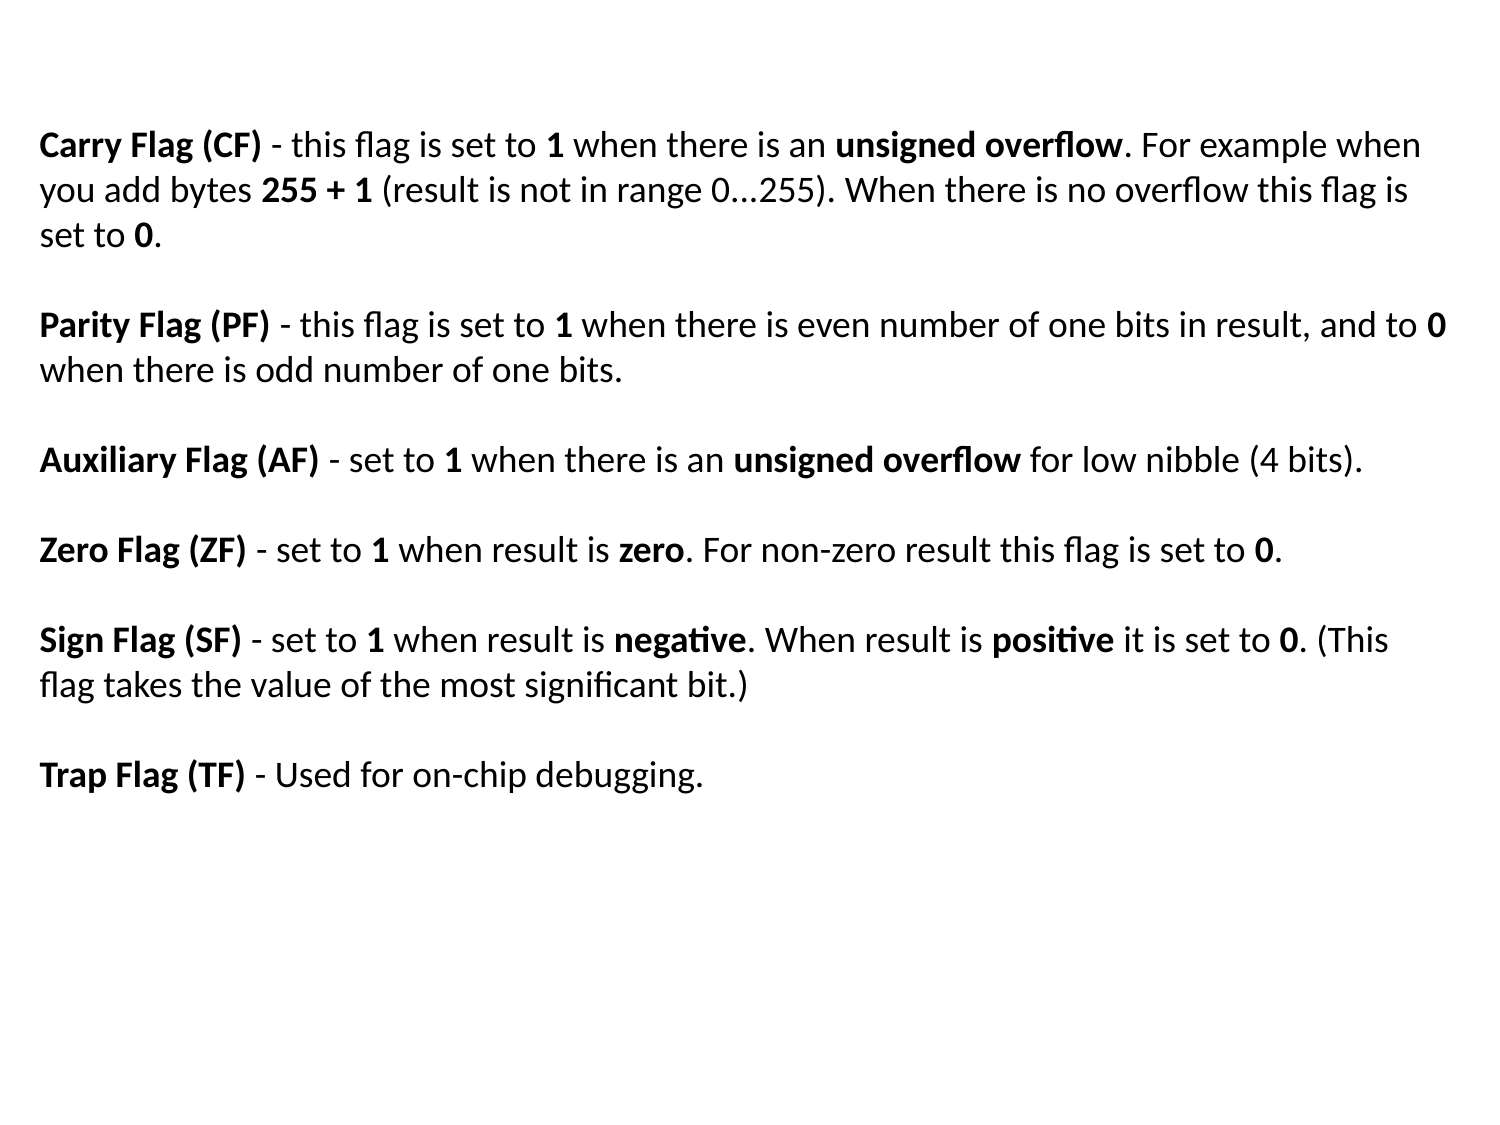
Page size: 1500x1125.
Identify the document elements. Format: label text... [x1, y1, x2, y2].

text_box Carry Flag (CF) - this flag is set to 1 when there is an unsigned overflow. For example when you add bytes 255 + 1 (result is not in range 0...255). When there is no overflow this flag is set to 0. Parity Flag (PF) - this flag is set to 1 when there is even number of one bits in result, and to 0 when there is odd number of one bits. Auxiliary Flag (AF) - set to 1 when there is an unsigned overflow for low nibble (4 bits). Zero Flag (ZF) - set to 1 when result is zero. For non-zero result this flag is set to 0. Sign Flag (SF) - set to 1 when result is negative. When result is positive it is set to 0. (This flag takes the value of the most significant bit.) Trap Flag (TF) - Used for on-chip debugging. [24, 112, 1463, 938]
